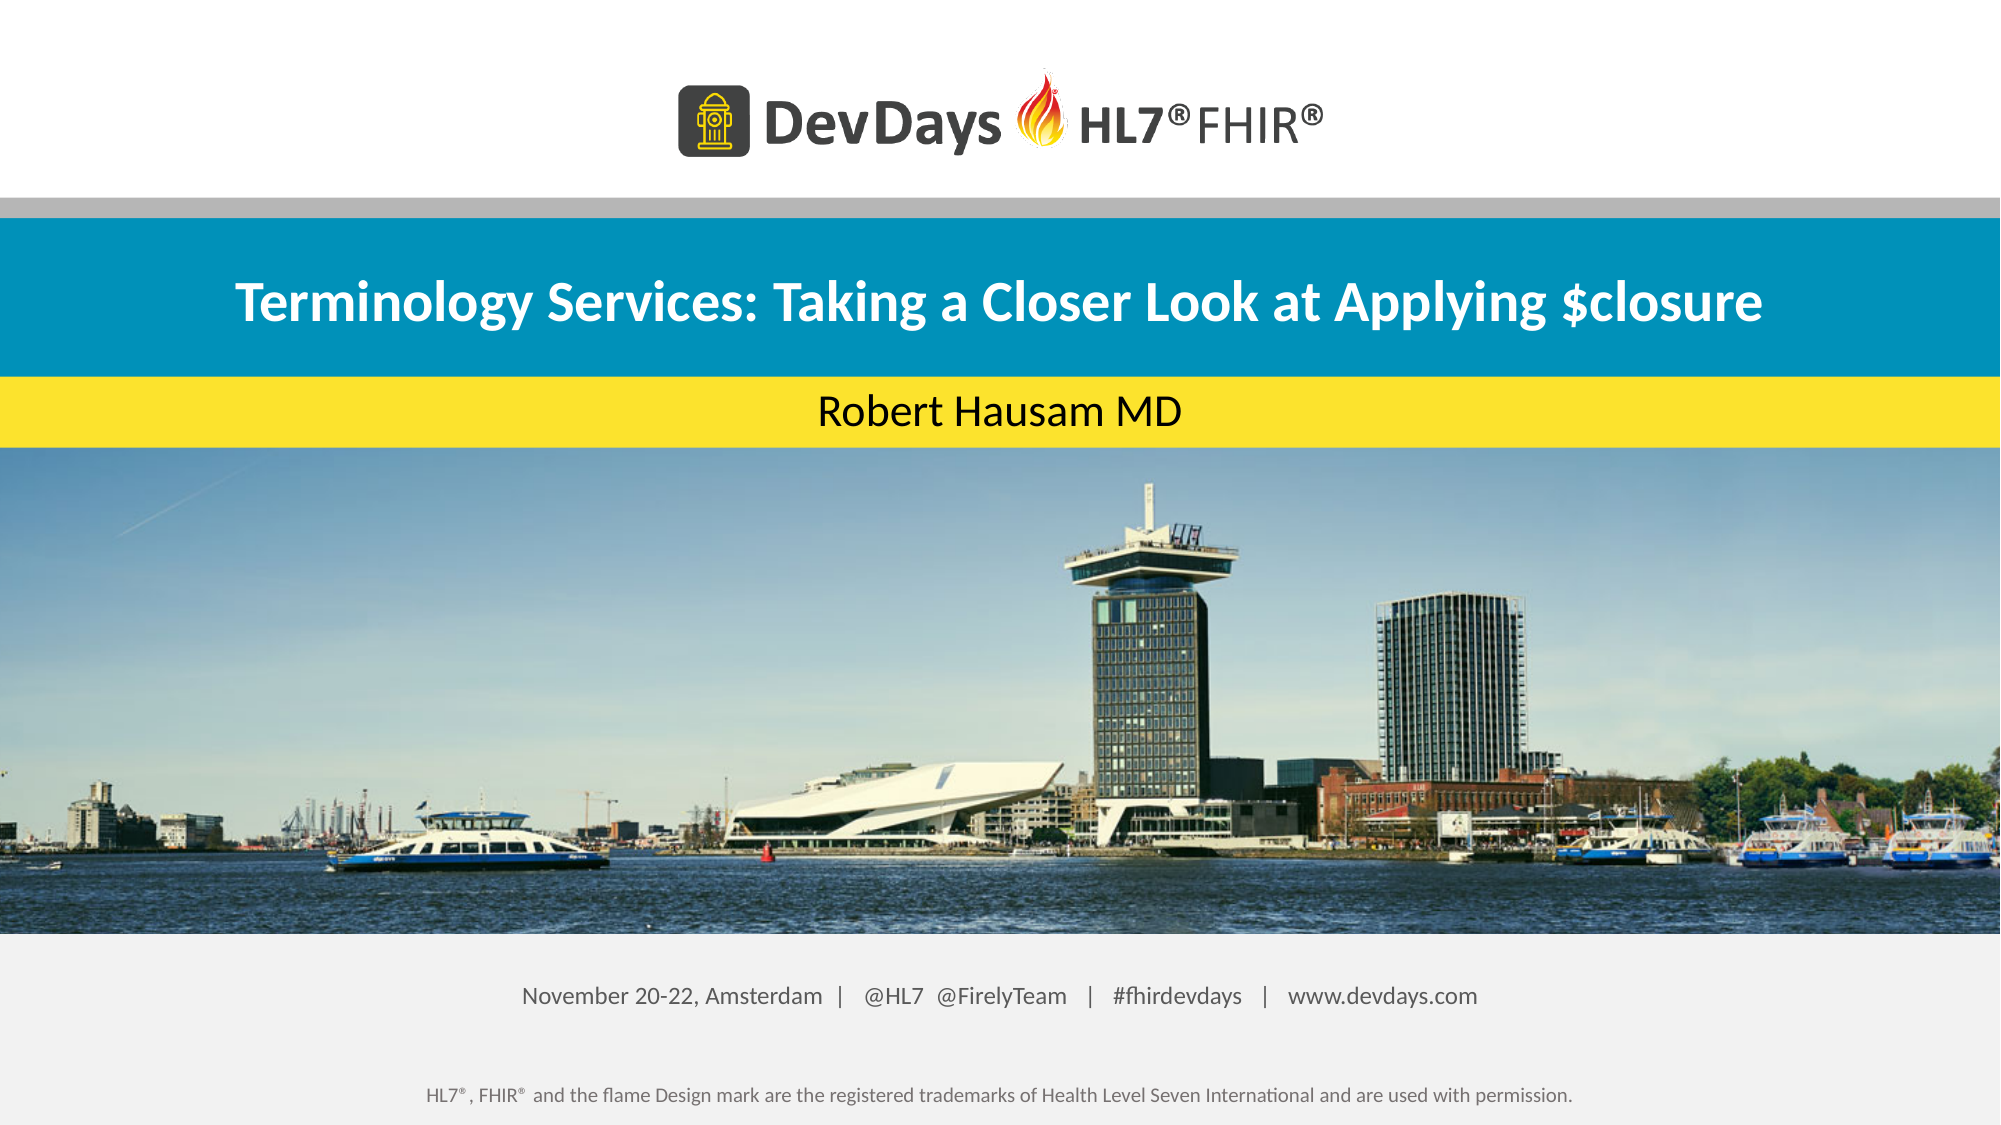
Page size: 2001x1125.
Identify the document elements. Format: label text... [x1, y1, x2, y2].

list Terminology Services: Taking a Closer Look at Applying $closure [137, 220, 1863, 375]
title Robert Hausam MD [137, 375, 1863, 448]
picture [677, 67, 1323, 157]
picture [0, 448, 2000, 934]
